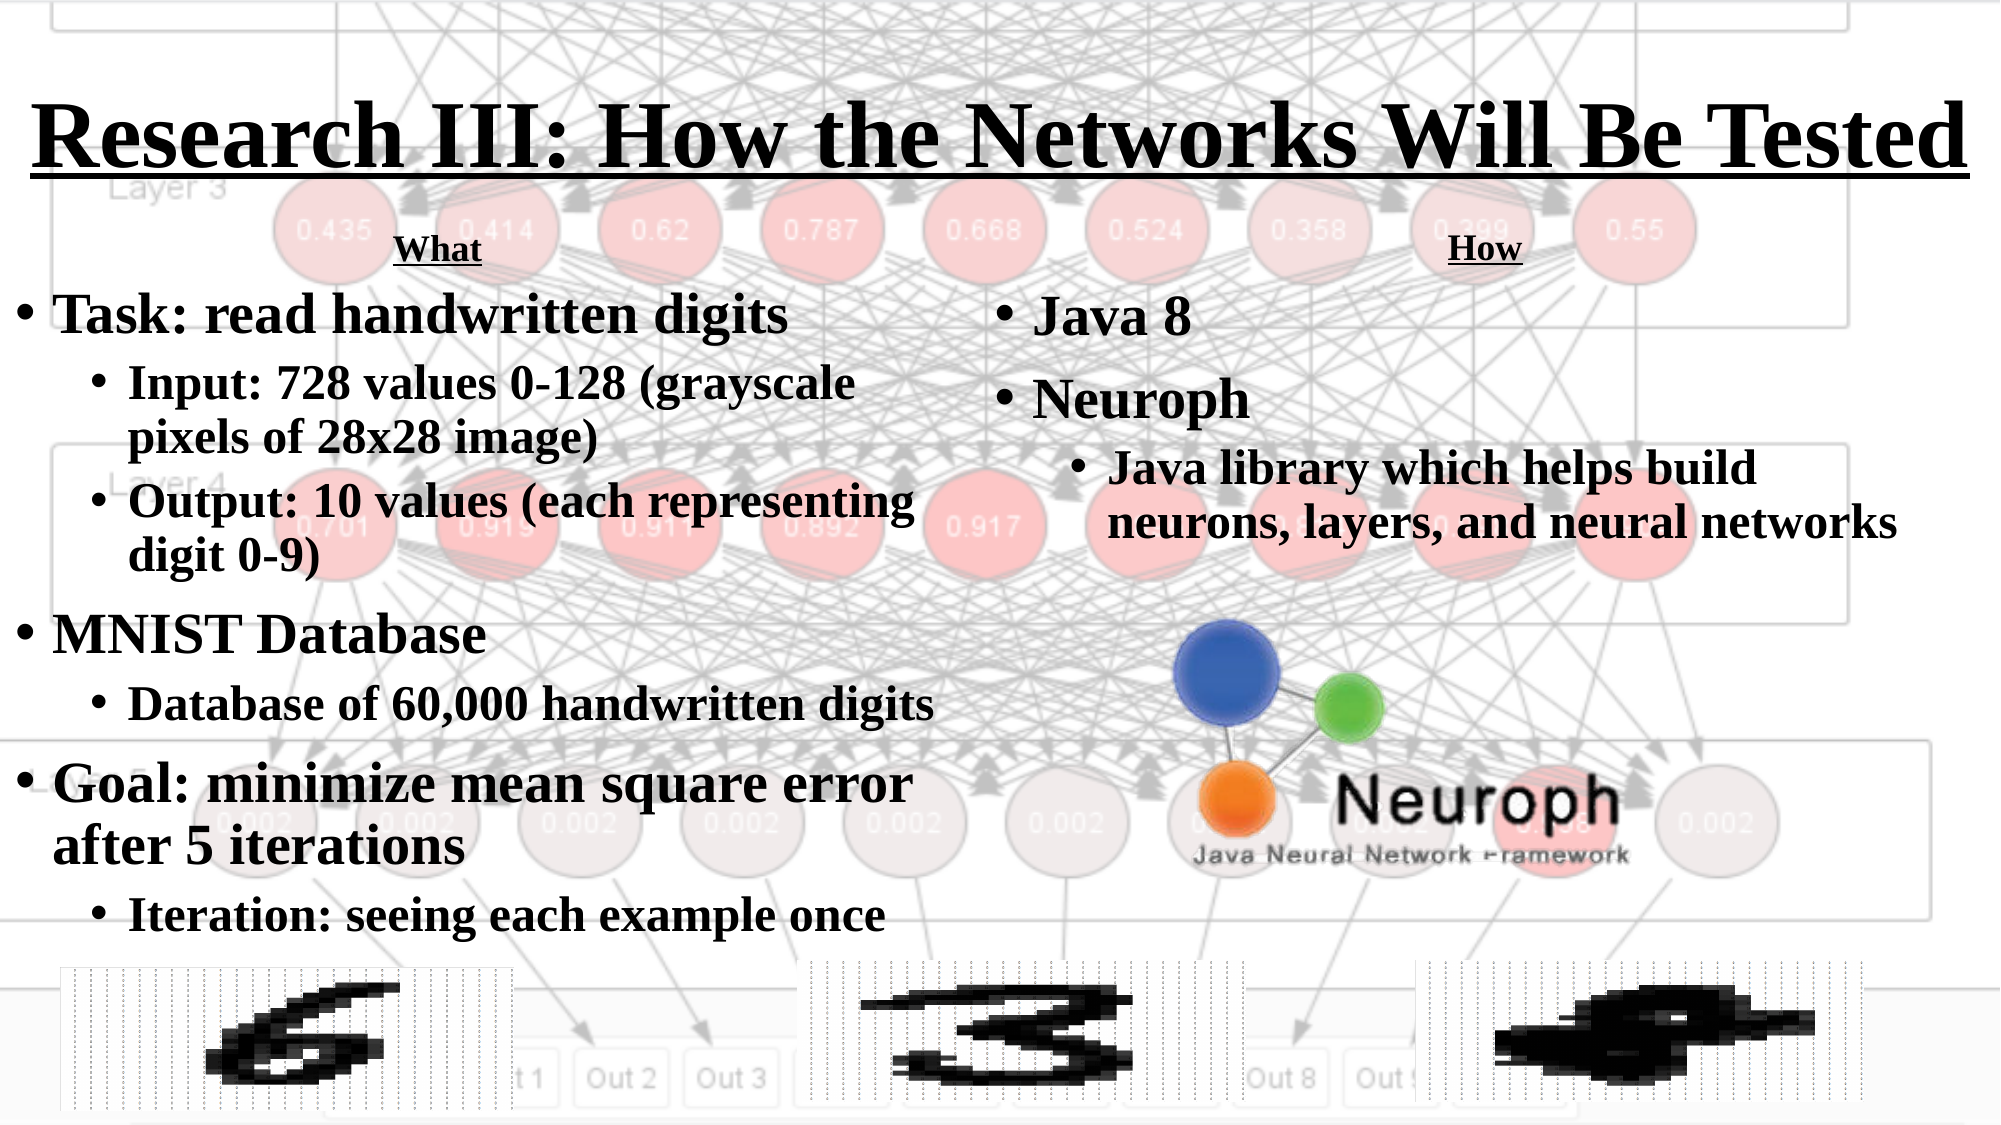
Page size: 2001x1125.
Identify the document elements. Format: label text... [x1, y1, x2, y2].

text_box How [1432, 215, 1547, 276]
list Task: read handwritten digits Input: 728 values 0-128 (grayscale pixels of 28x28 image) Output: 10 values (each representing digit 0-9) MNIST Database Database of 60,000 handwritten digits Goal: minimize mean square error after 5 iterations Iteration: seeing each example once [0, 275, 980, 1124]
title Research III: How the Networks Will Be Tested [0, 0, 2000, 276]
text_box Java 8 Neuroph Java library which helps build neurons, layers, and neural networks [979, 277, 1960, 1125]
picture [797, 450, 1959, 1103]
picture [60, 967, 514, 1111]
text_box What [377, 216, 502, 277]
